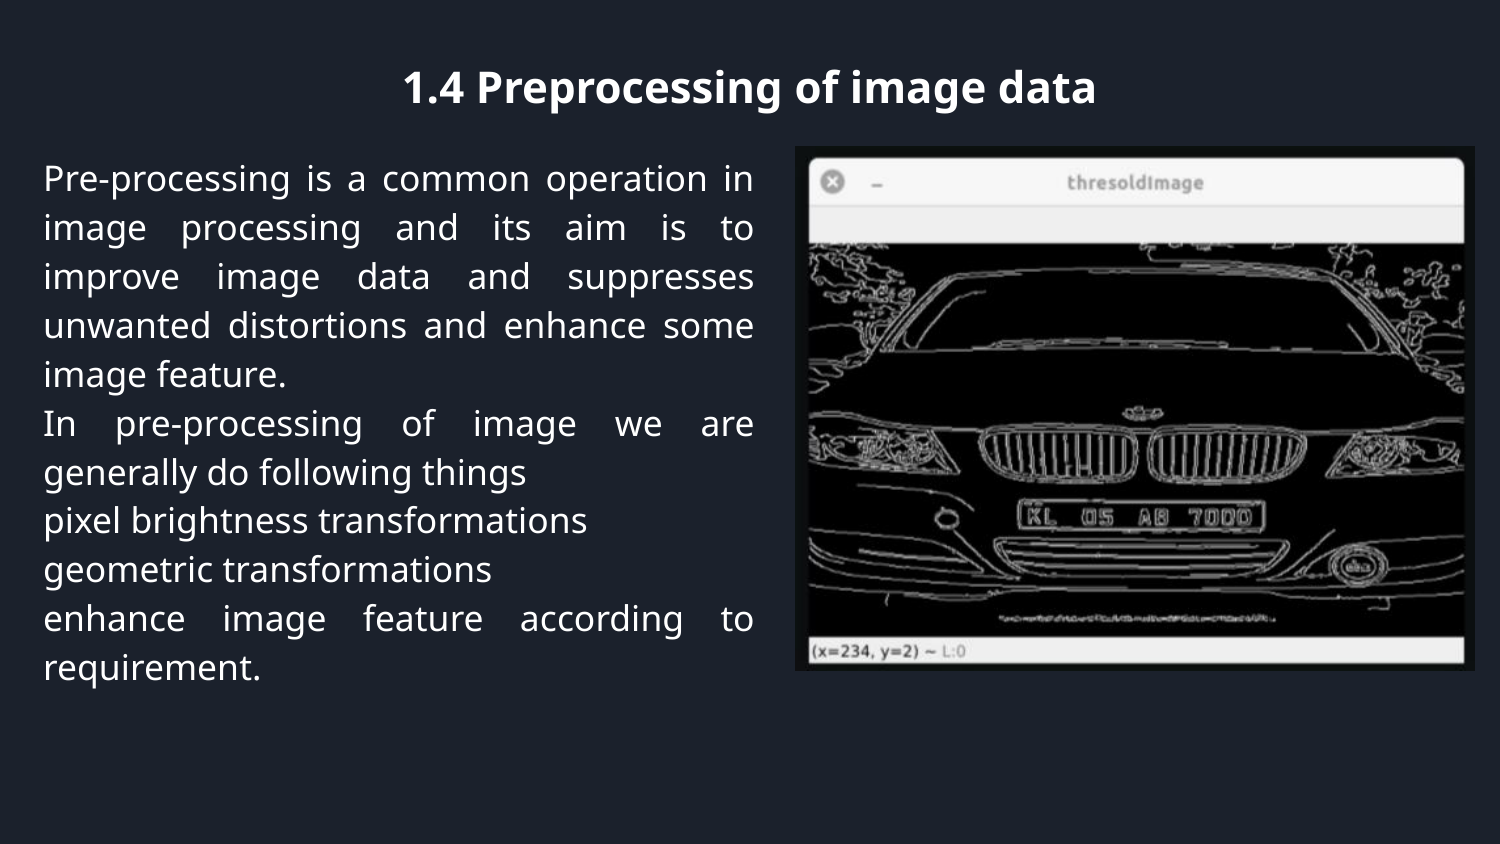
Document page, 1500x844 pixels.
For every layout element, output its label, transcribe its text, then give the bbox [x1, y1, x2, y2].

text_box Pre-processing is a common operation in image processing and its aim is to improve image data and suppresses unwanted distortions and enhance some image feature. In pre-processing of image we are generally do following things pixel brightness transformations geometric transformations enhance image feature according to requirement. [28, 134, 770, 818]
text_box 1.4 Preprocessing of image data [334, 18, 1166, 122]
picture [794, 146, 1476, 671]
